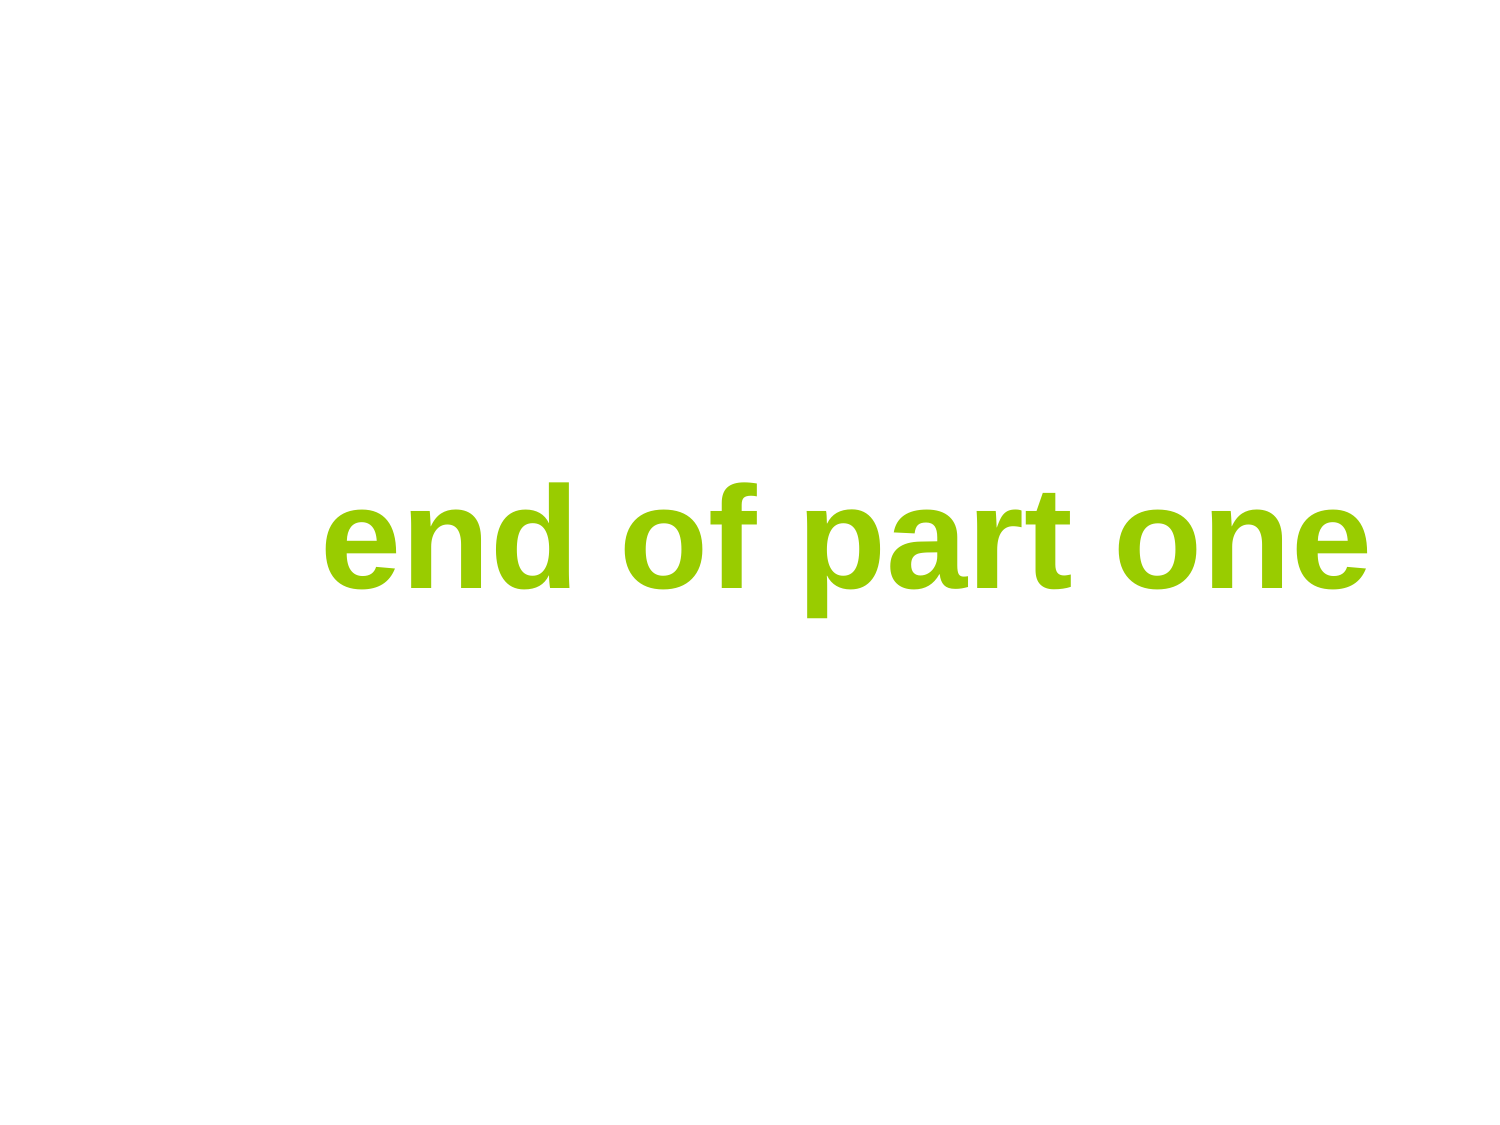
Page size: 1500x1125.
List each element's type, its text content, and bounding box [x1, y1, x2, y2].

title end of part one [0, 487, 1388, 735]
